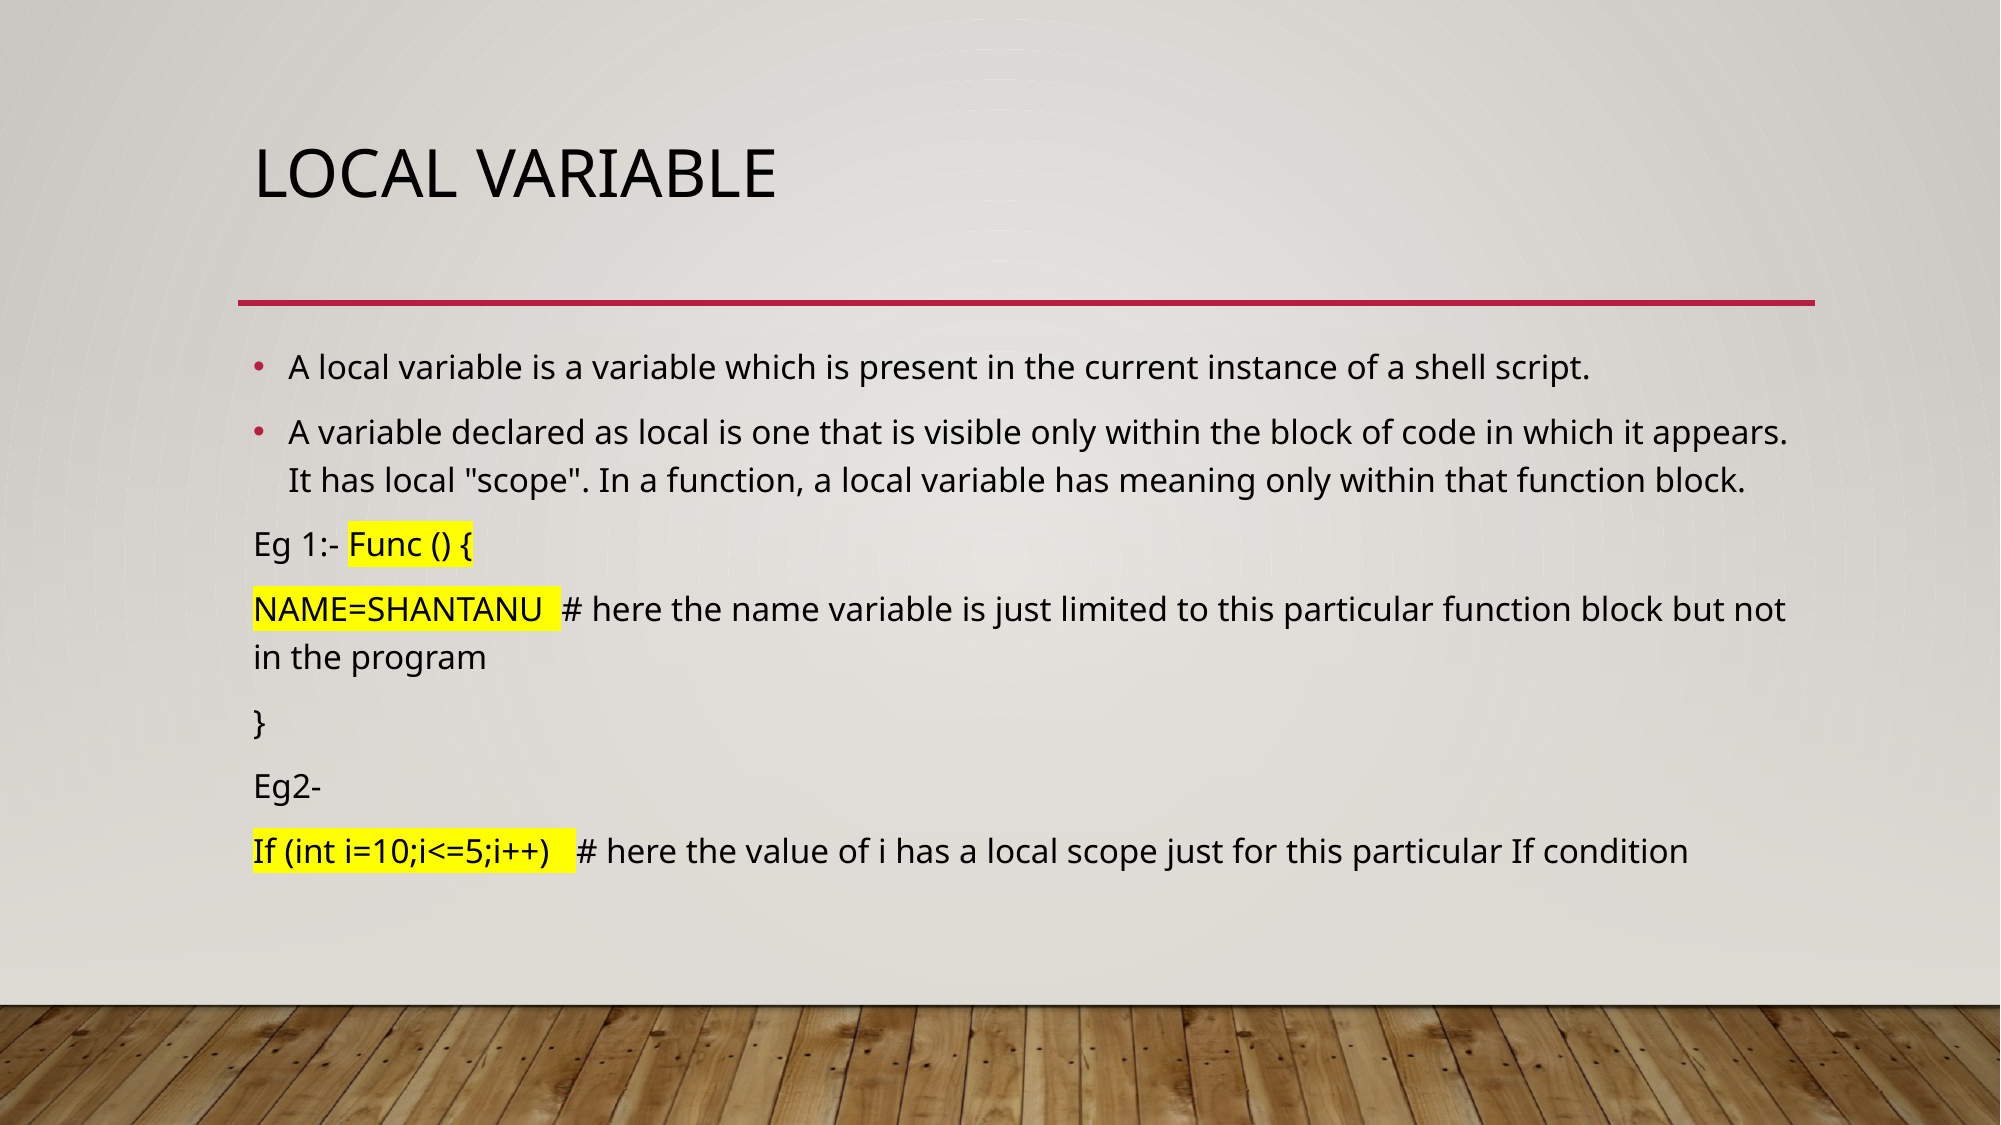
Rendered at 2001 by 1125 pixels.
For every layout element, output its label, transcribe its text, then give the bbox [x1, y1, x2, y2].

list A local variable is a variable which is present in the current instance of a shell script. A variable declared as local is one that is visible only within the block of code in which it appears. It has local "scope". In a function, a local variable has meaning only within that function block. Eg 1:- Func () { NAME=SHANTANU # here the name variable is just limited to this particular function block but not in the program } Eg2- If (int i=10;i<=5;i++) # here the value of i has a local scope just for this particular If condition [238, 330, 1814, 897]
picture [0, 1005, 2000, 1125]
title Local variable [238, 131, 1814, 305]
